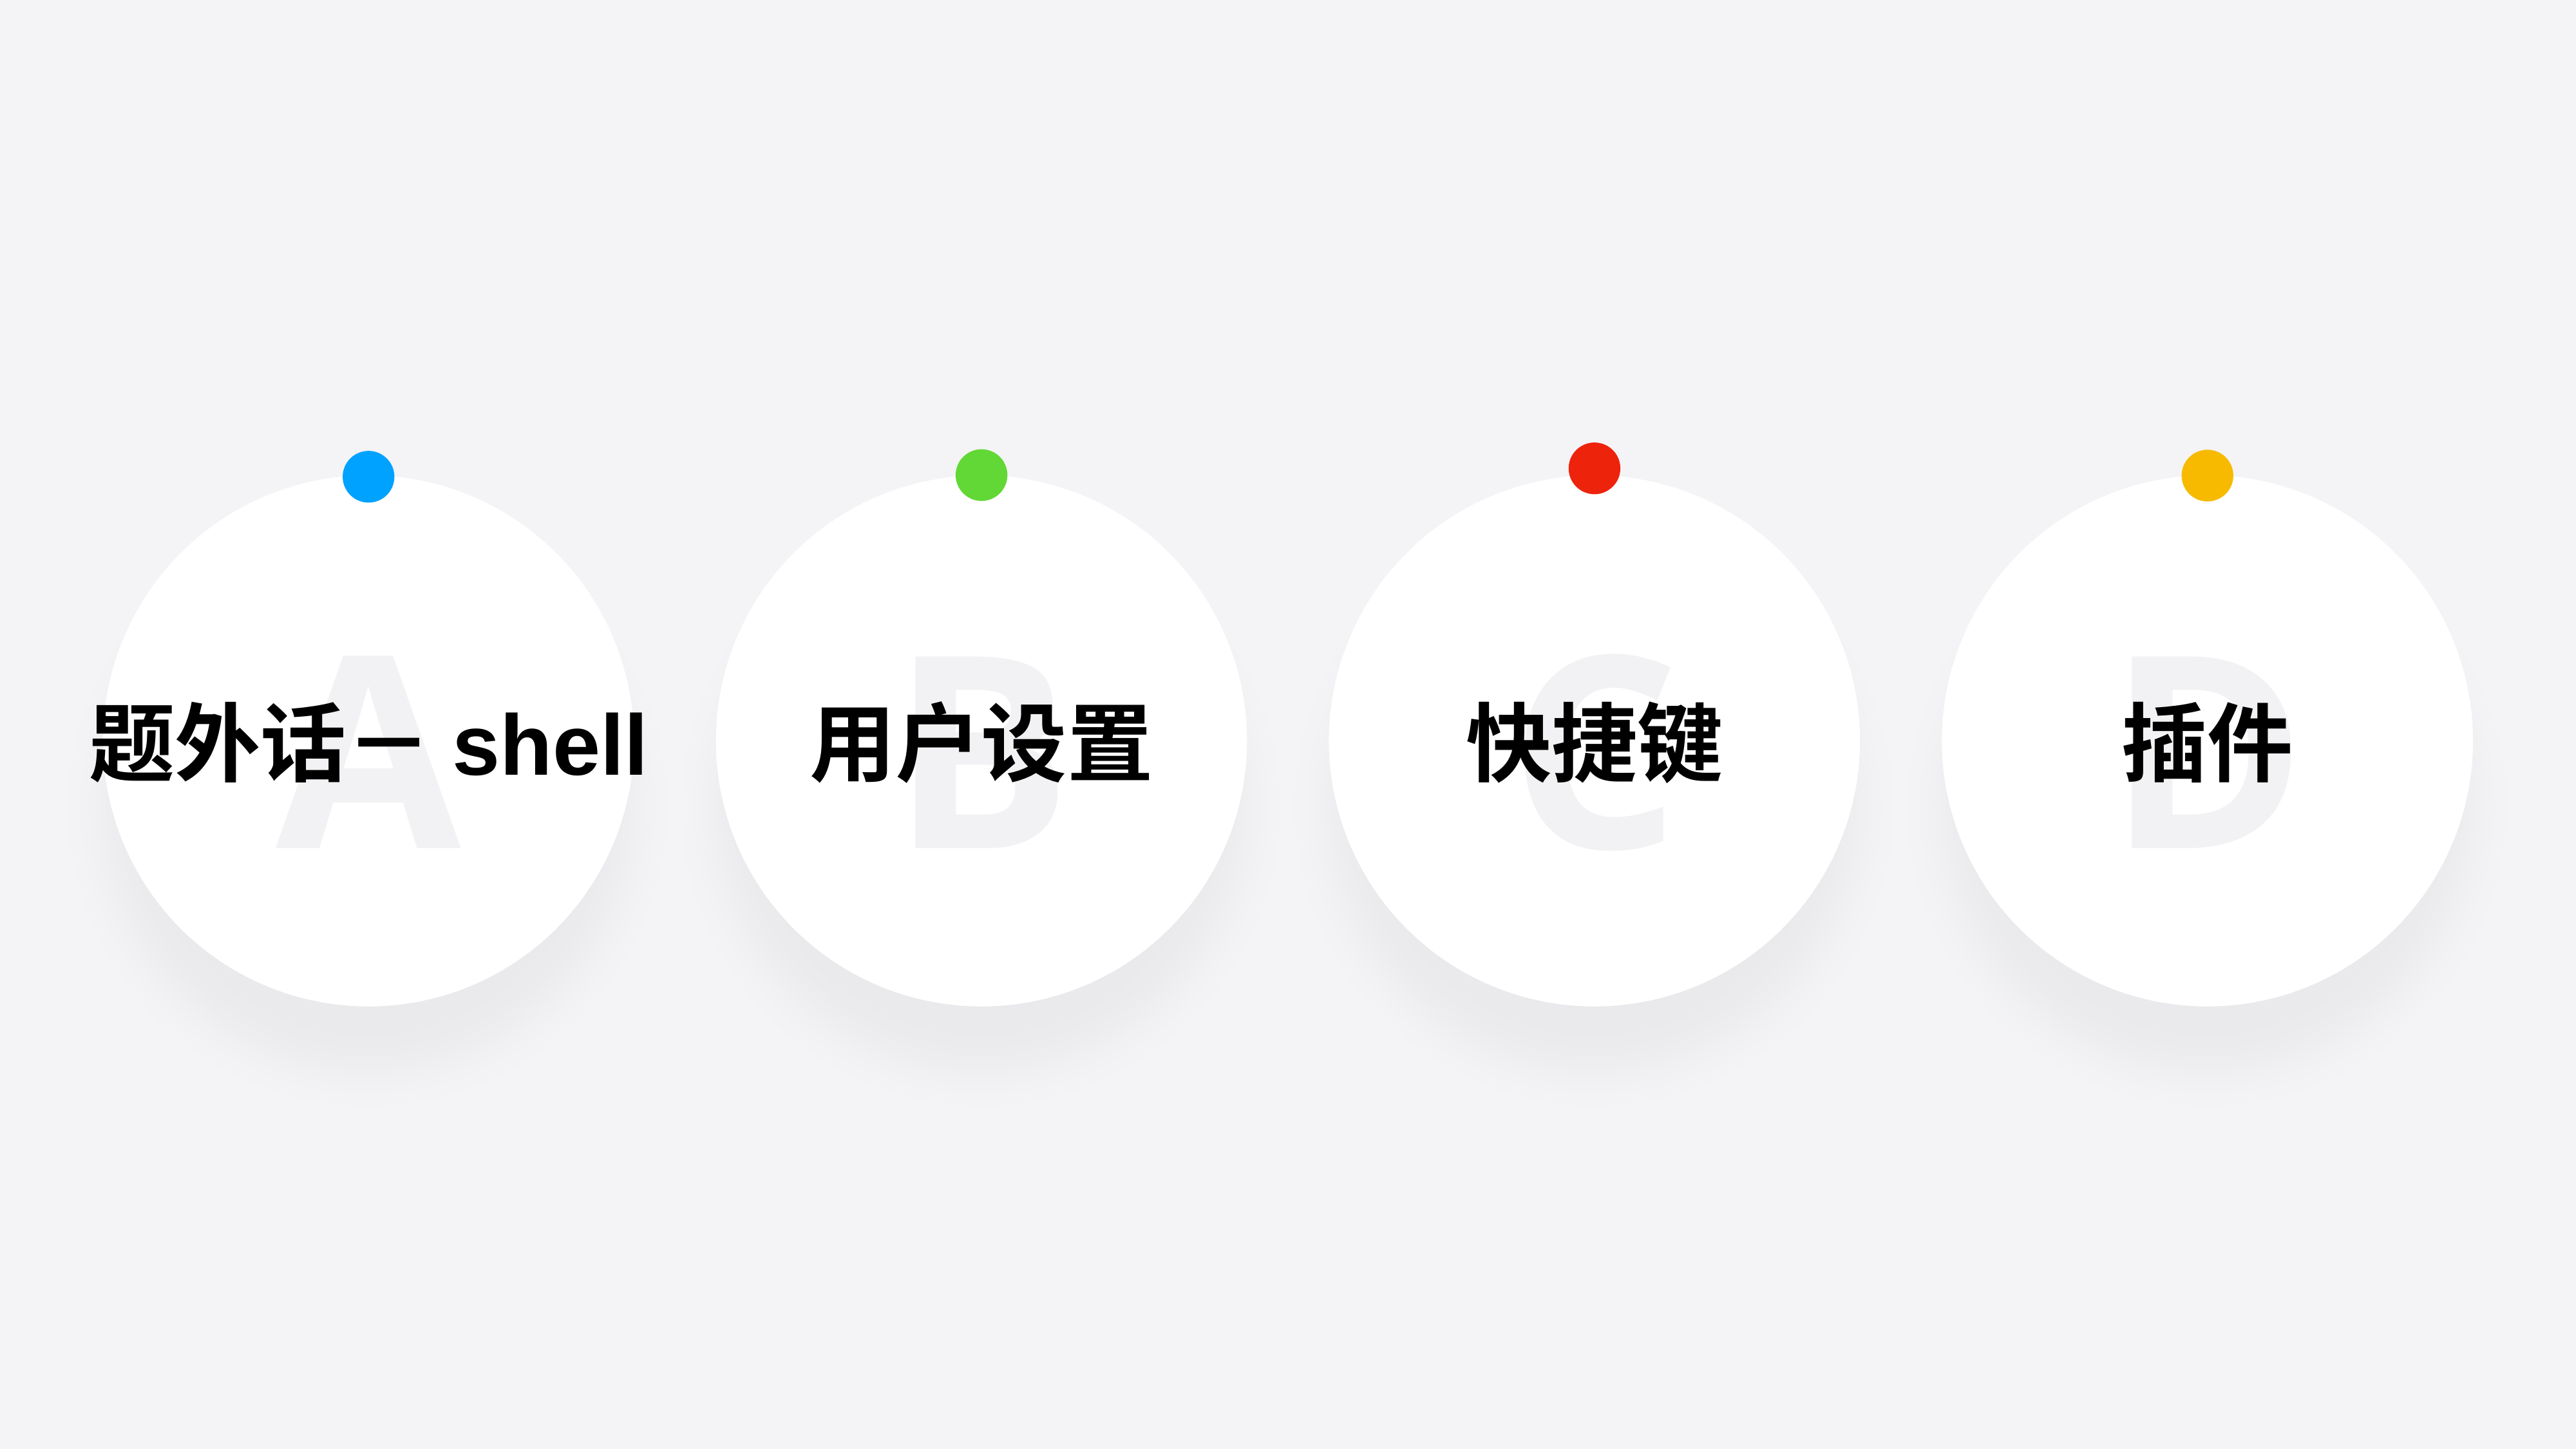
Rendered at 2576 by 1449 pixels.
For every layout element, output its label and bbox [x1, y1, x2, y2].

text_box [1942, 450, 2474, 1007]
text_box [88, 450, 649, 1007]
text_box [1329, 442, 1861, 1007]
text_box [715, 449, 1247, 1007]
